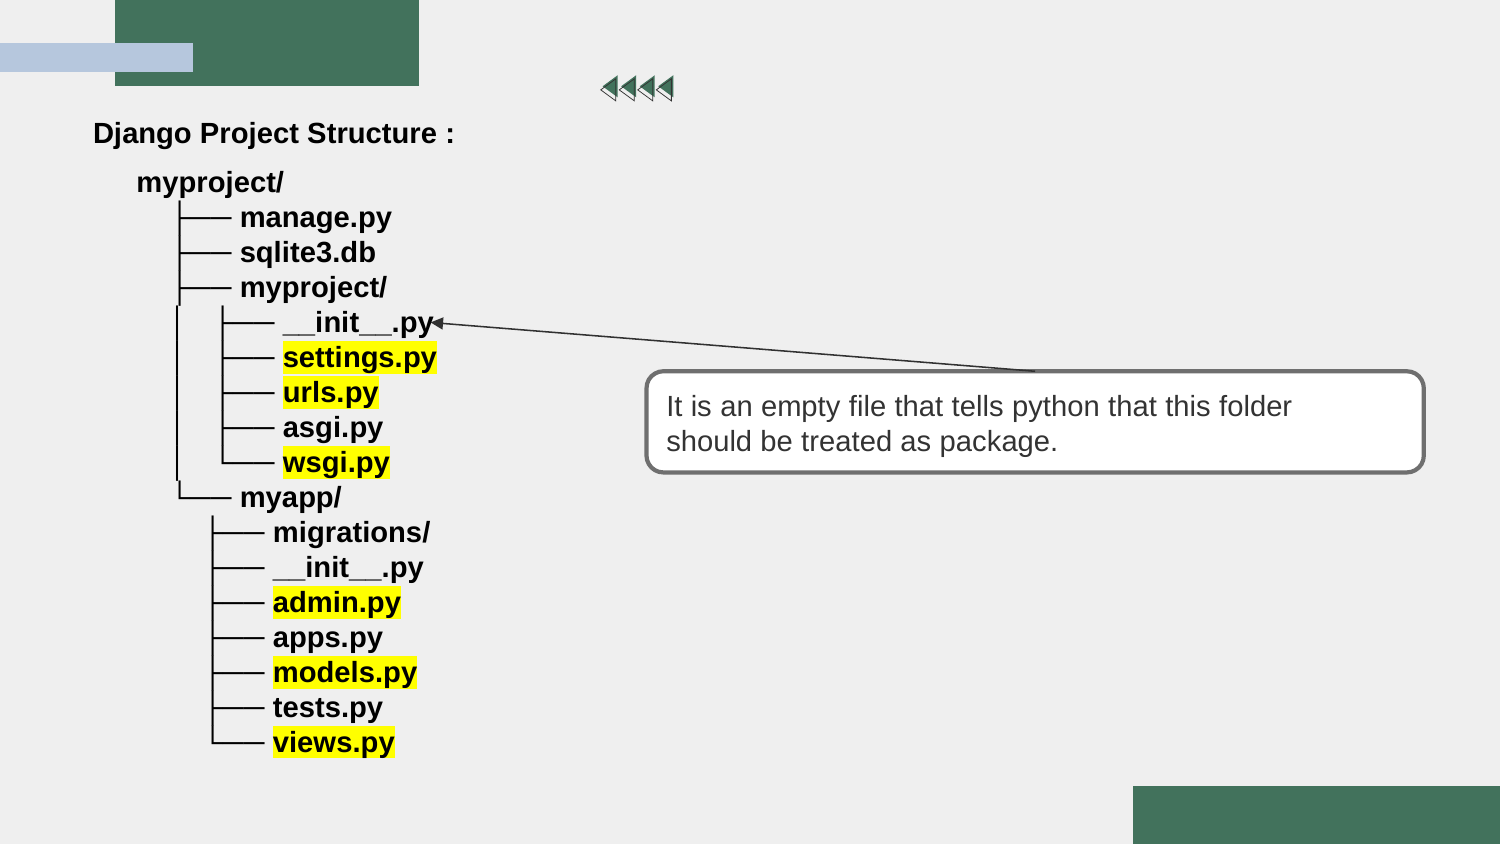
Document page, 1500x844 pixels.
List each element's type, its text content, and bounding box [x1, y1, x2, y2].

text_box It is an empty file that tells python that this folder should be treated as package. [644, 369, 1426, 475]
text_box Django Project Structure : [78, 106, 477, 157]
text_box myproject/ ├── manage.py ├── sqlite3.db ├── myproject/ │ ├── __init__.py │ ├── settings.py │ ├── urls.py │ ├── asgi.py │ └── wsgi.py └── myapp/ ├── migrations/ ├── __init__.py ├── admin.py ├── apps.py ├── models.py ├── tests.py └── views.py [121, 156, 628, 766]
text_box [430, 322, 1036, 372]
